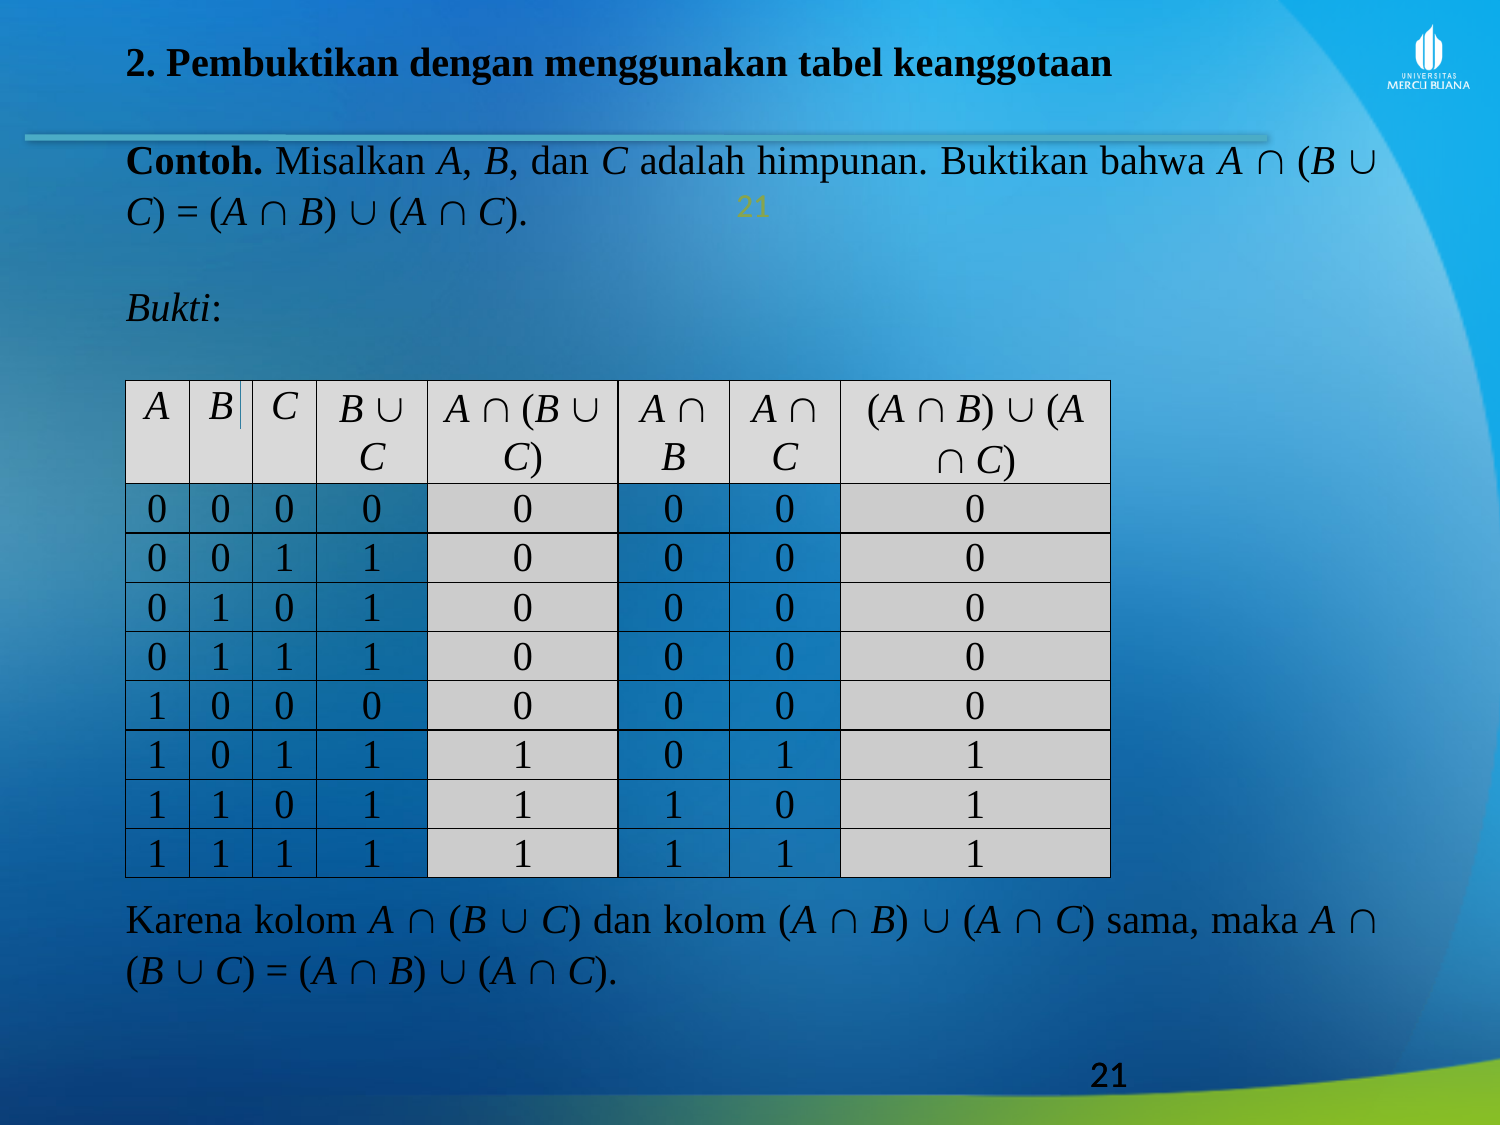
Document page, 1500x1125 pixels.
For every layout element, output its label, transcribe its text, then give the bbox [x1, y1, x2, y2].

text_box 21 [1074, 1042, 1425, 1103]
picture [0, 0, 1500, 1125]
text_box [112, 36, 1390, 1023]
